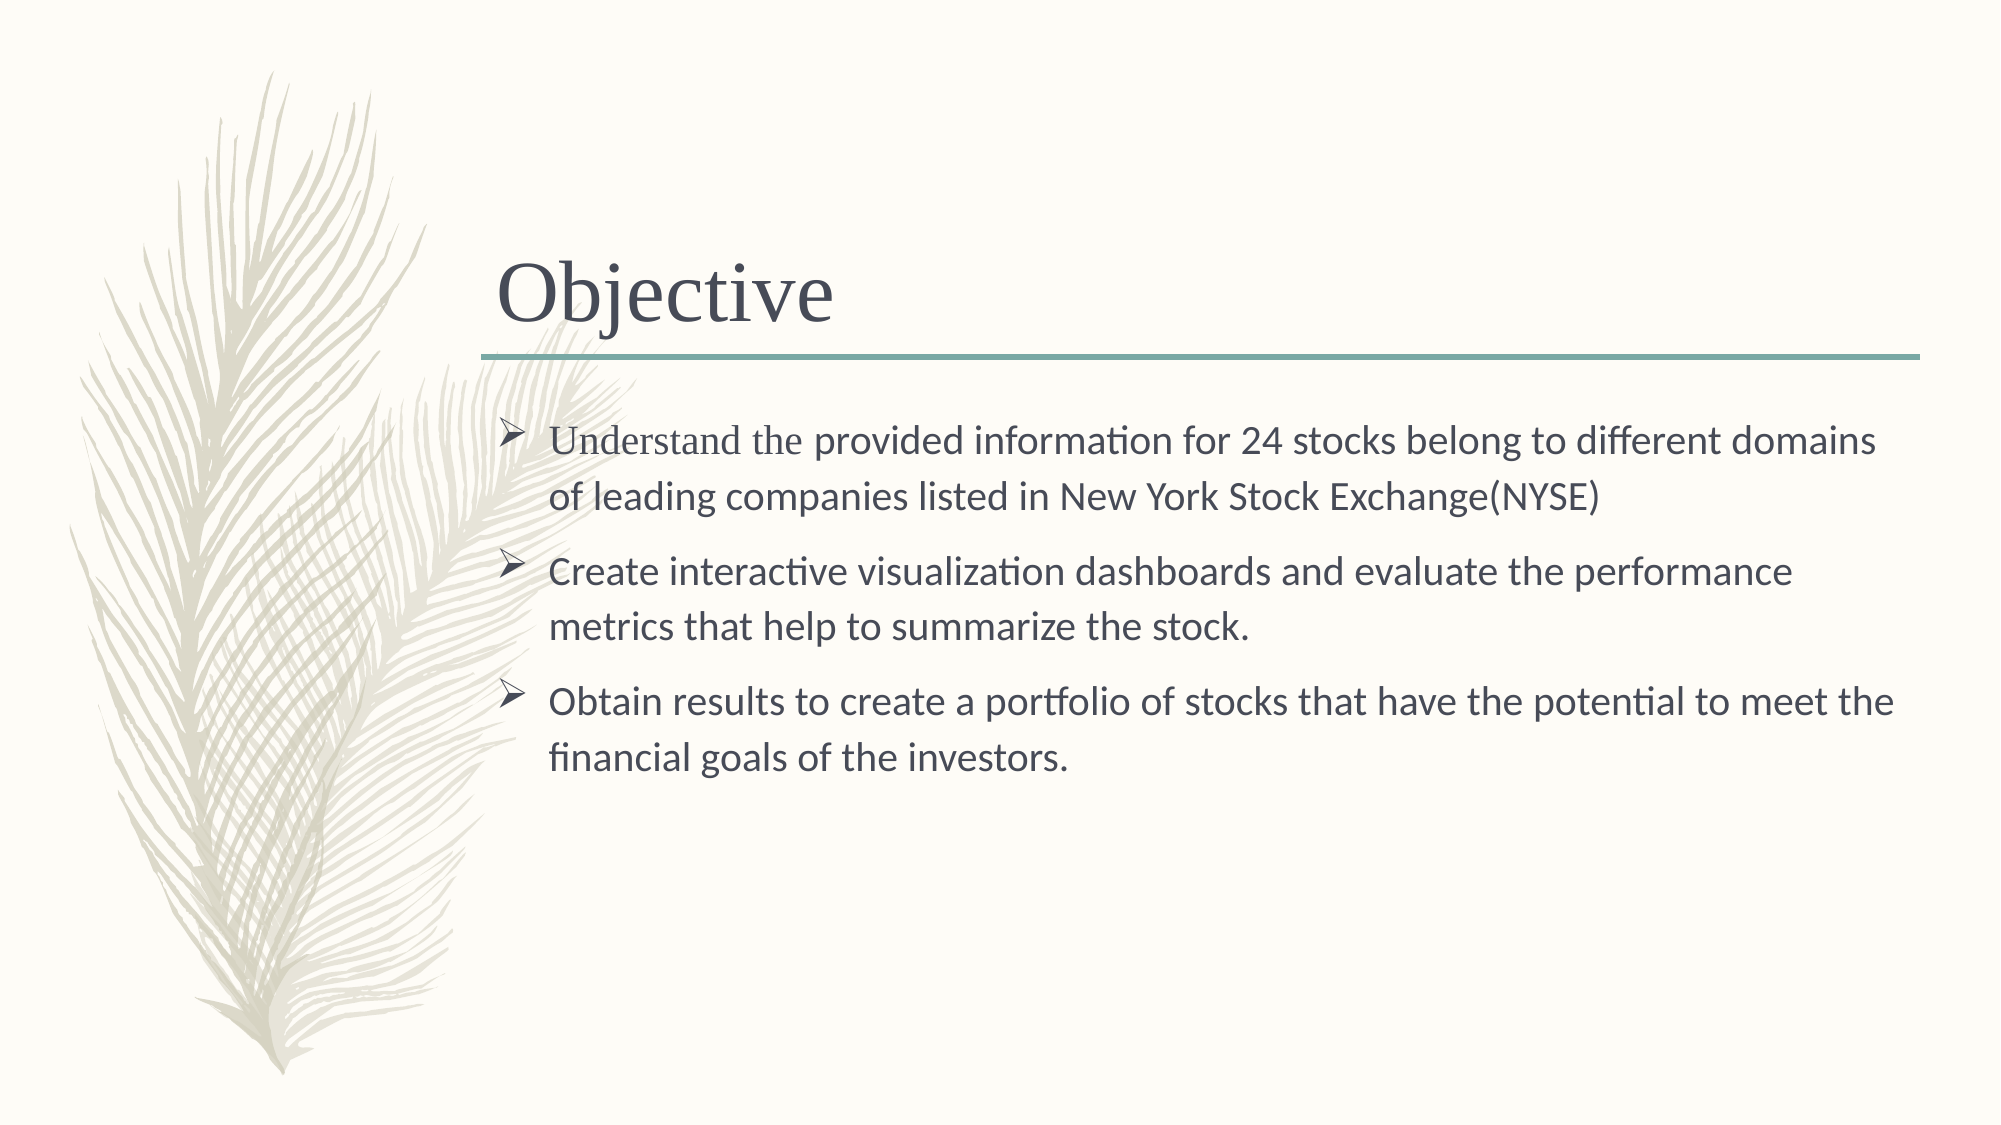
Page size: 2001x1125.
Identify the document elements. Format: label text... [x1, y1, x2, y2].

title Objective [481, 230, 1920, 350]
list Understand the provided information for 24 stocks belong to different domains of leading companies listed in New York Stock Exchange(NYSE) Create interactive visualization dashboards and evaluate the performance metrics that help to summarize the stock. Obtain results to create a portfolio of stocks that have the potential to meet the financial goals of the investors. [481, 399, 1920, 845]
